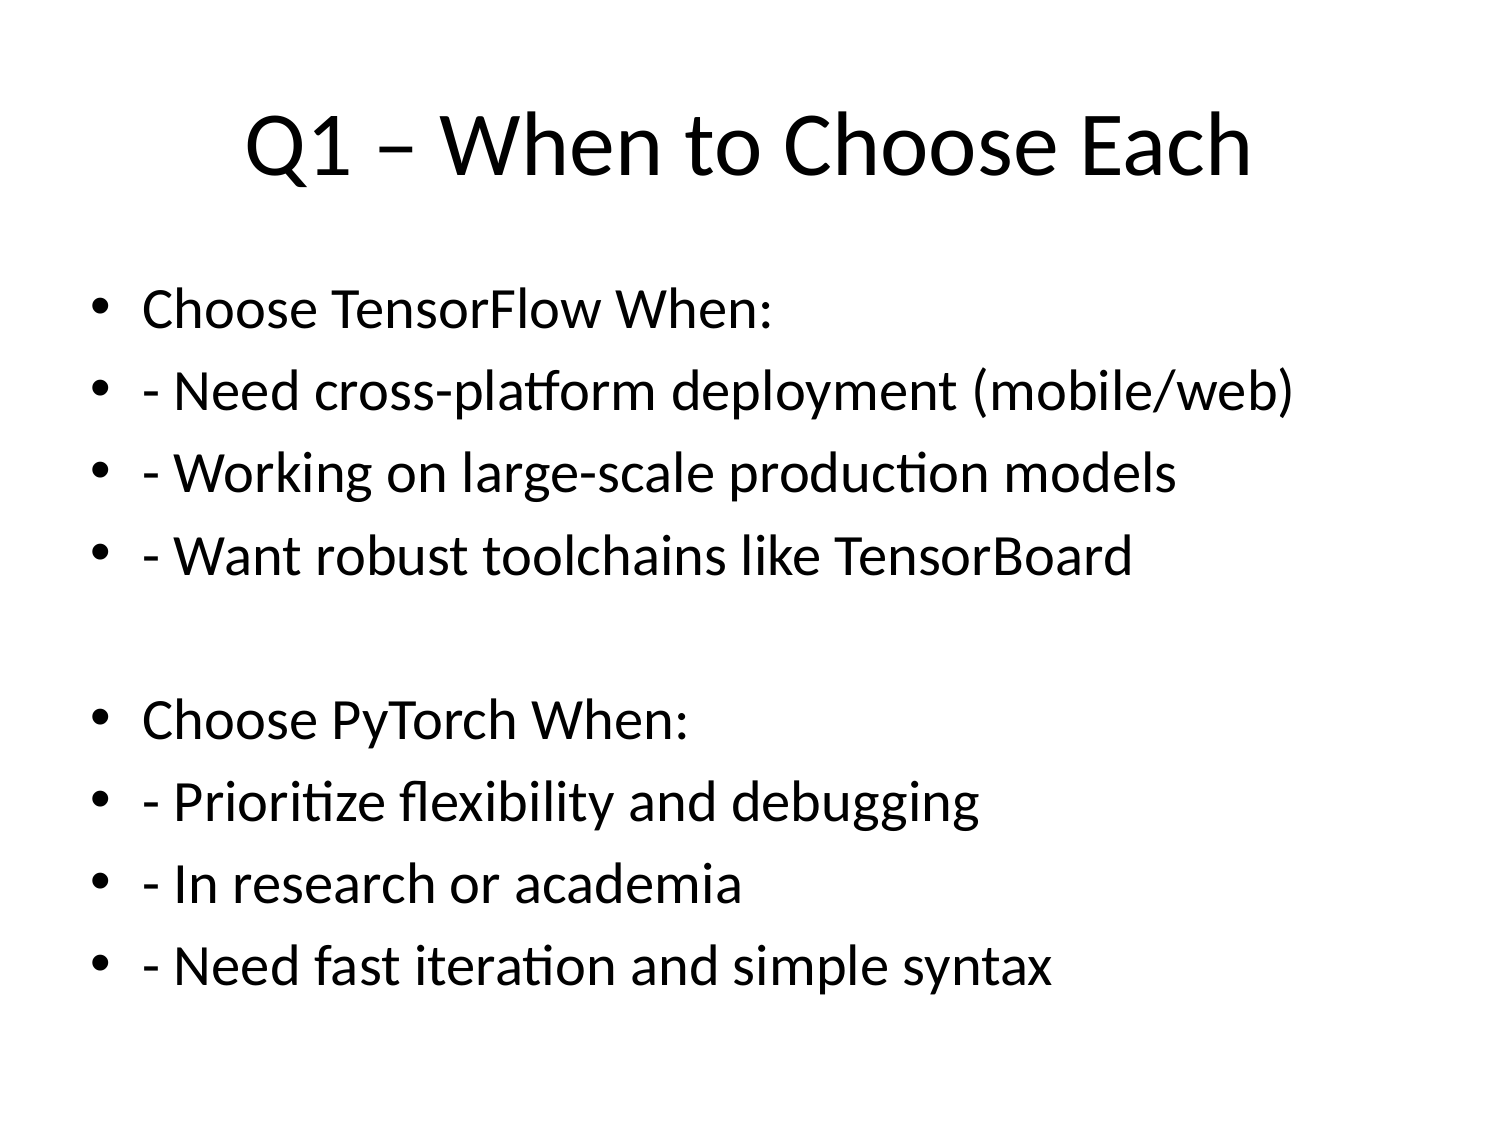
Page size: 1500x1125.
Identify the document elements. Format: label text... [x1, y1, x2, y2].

title Q1 – When to Choose Each [75, 45, 1425, 233]
list Choose TensorFlow When: - Need cross-platform deployment (mobile/web) - Working on large-scale production models - Want robust toolchains like TensorBoard Choose PyTorch When: - Prioritize flexibility and debugging - In research or academia - Need fast iteration and simple syntax [75, 262, 1425, 1005]
